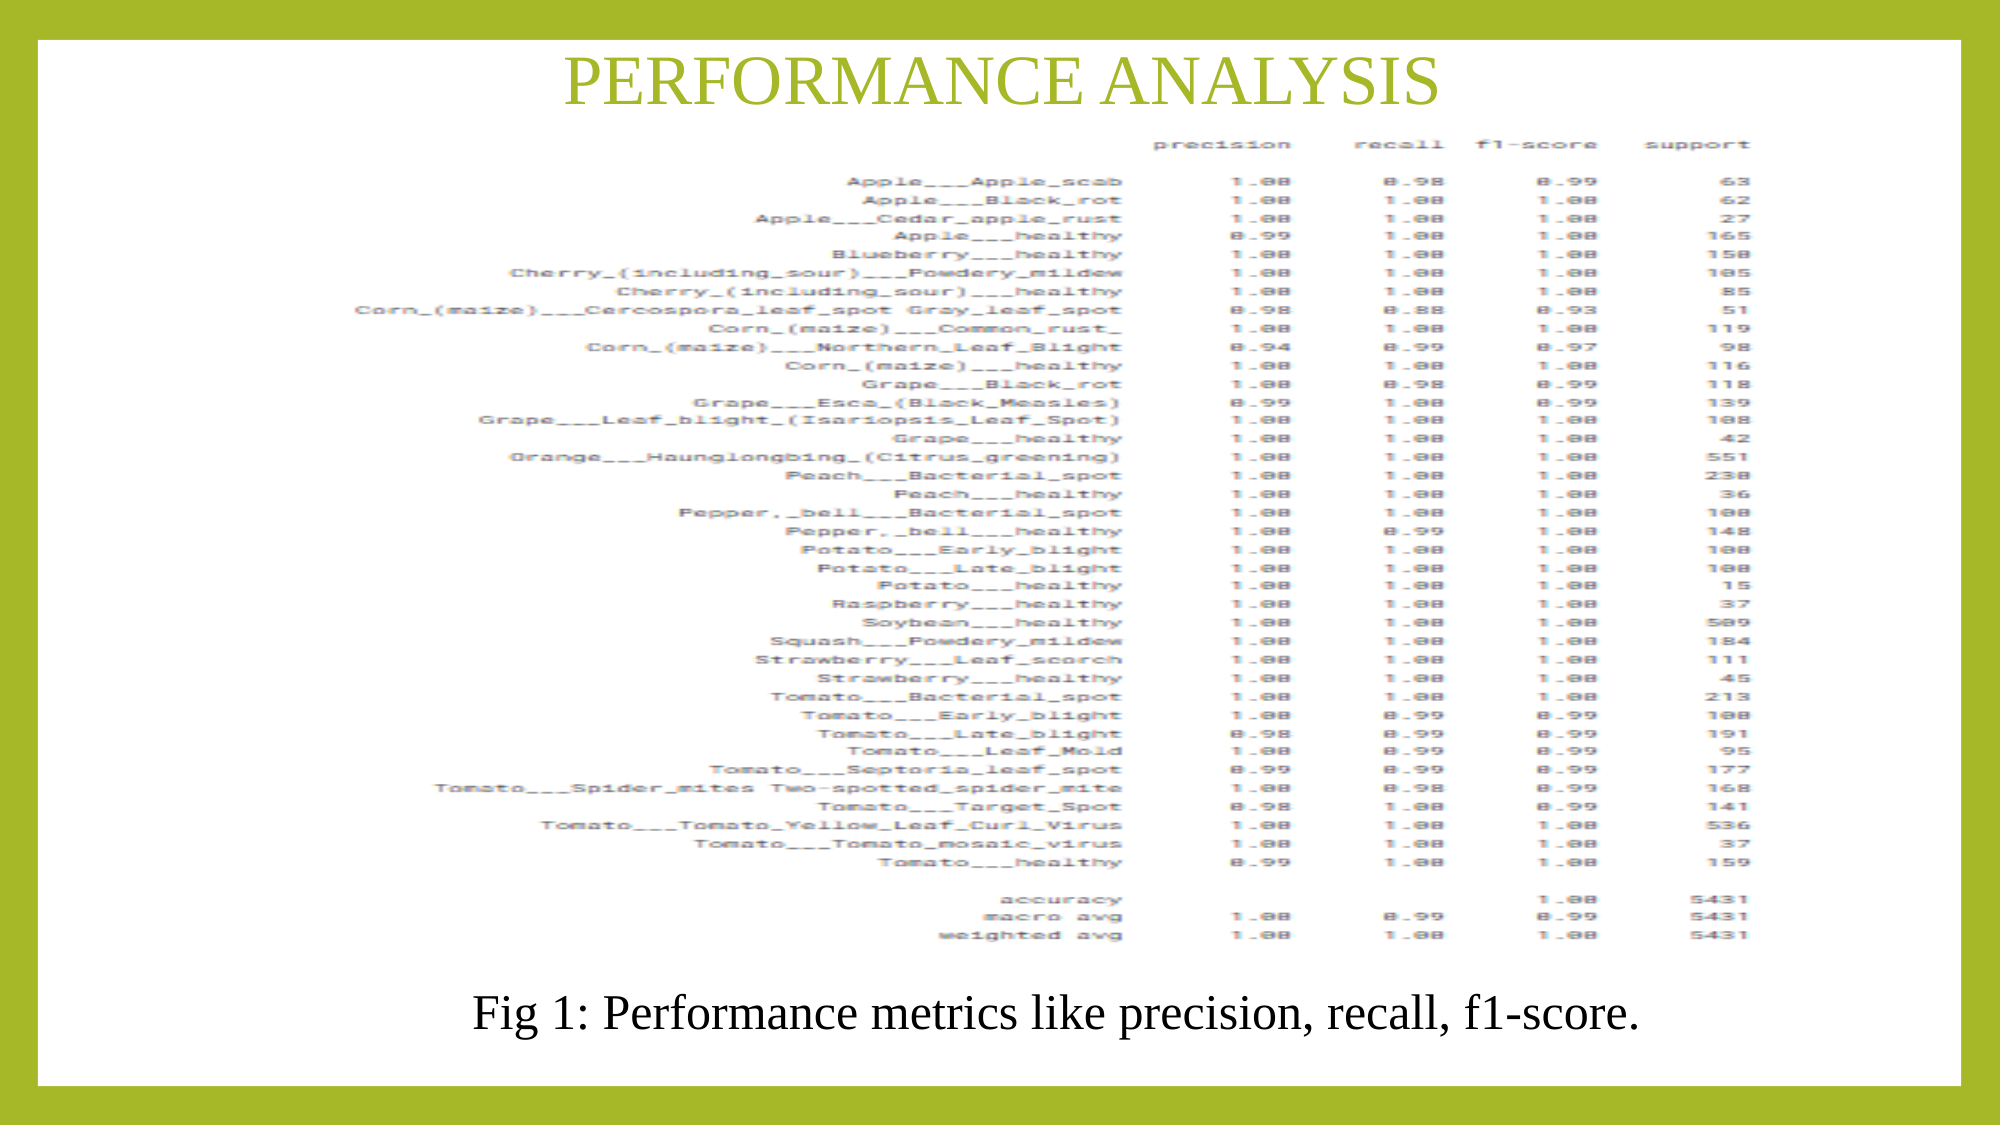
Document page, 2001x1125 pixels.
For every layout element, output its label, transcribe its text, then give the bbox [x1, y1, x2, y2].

picture [144, 127, 1882, 947]
text_box Fig 1: Performance metrics like precision, recall, f1-score. [457, 971, 2000, 1047]
text_box PERFORMANCE ANALYSIS [548, 26, 1523, 126]
